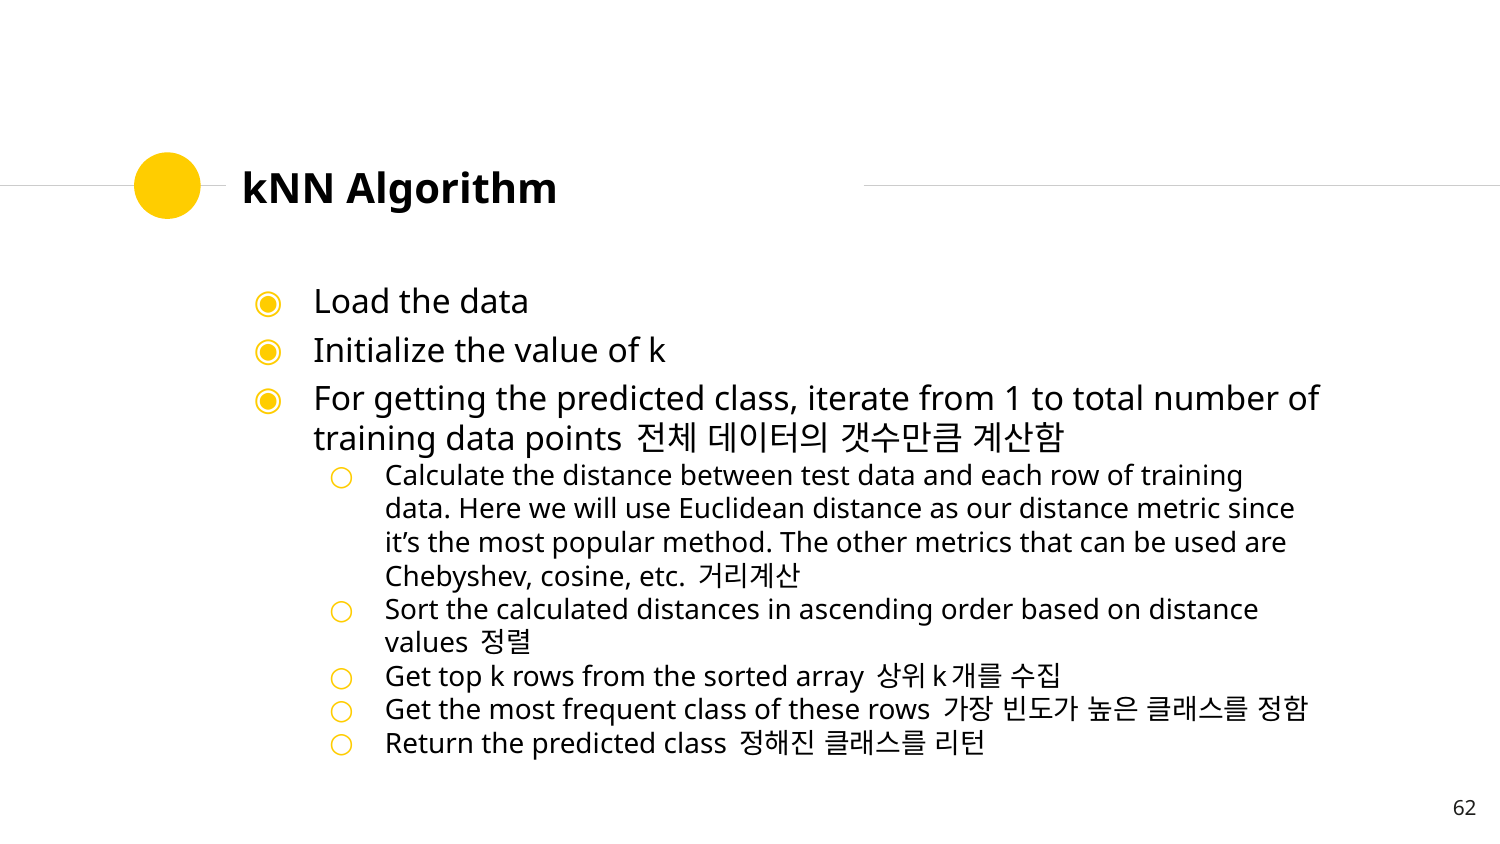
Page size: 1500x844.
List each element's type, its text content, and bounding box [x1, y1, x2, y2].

slide_number 62 [1401, 779, 1492, 844]
list Load the data Initialize the value of k For getting the predicted class, iterate from 1 to total number of training data points 전체 데이터의 갯수만큼 계산함 Calculate the distance between test data and each row of training data. Here we will use Euclidean distance as our distance metric since it’s the most popular method. The other metrics that can be used are Chebyshev, cosine, etc. 거리계산 Sort the calculated distances in ascending order based on distance values 정렬 Get top k rows from the sorted array 상위k개를 수집 Get the most frequent class of these rows 가장 빈도가 높은 클래스를 정함 Return the predicted class 정해진 클래스를 리턴 [226, 265, 1344, 776]
title kNN Algorithm [226, 151, 863, 223]
